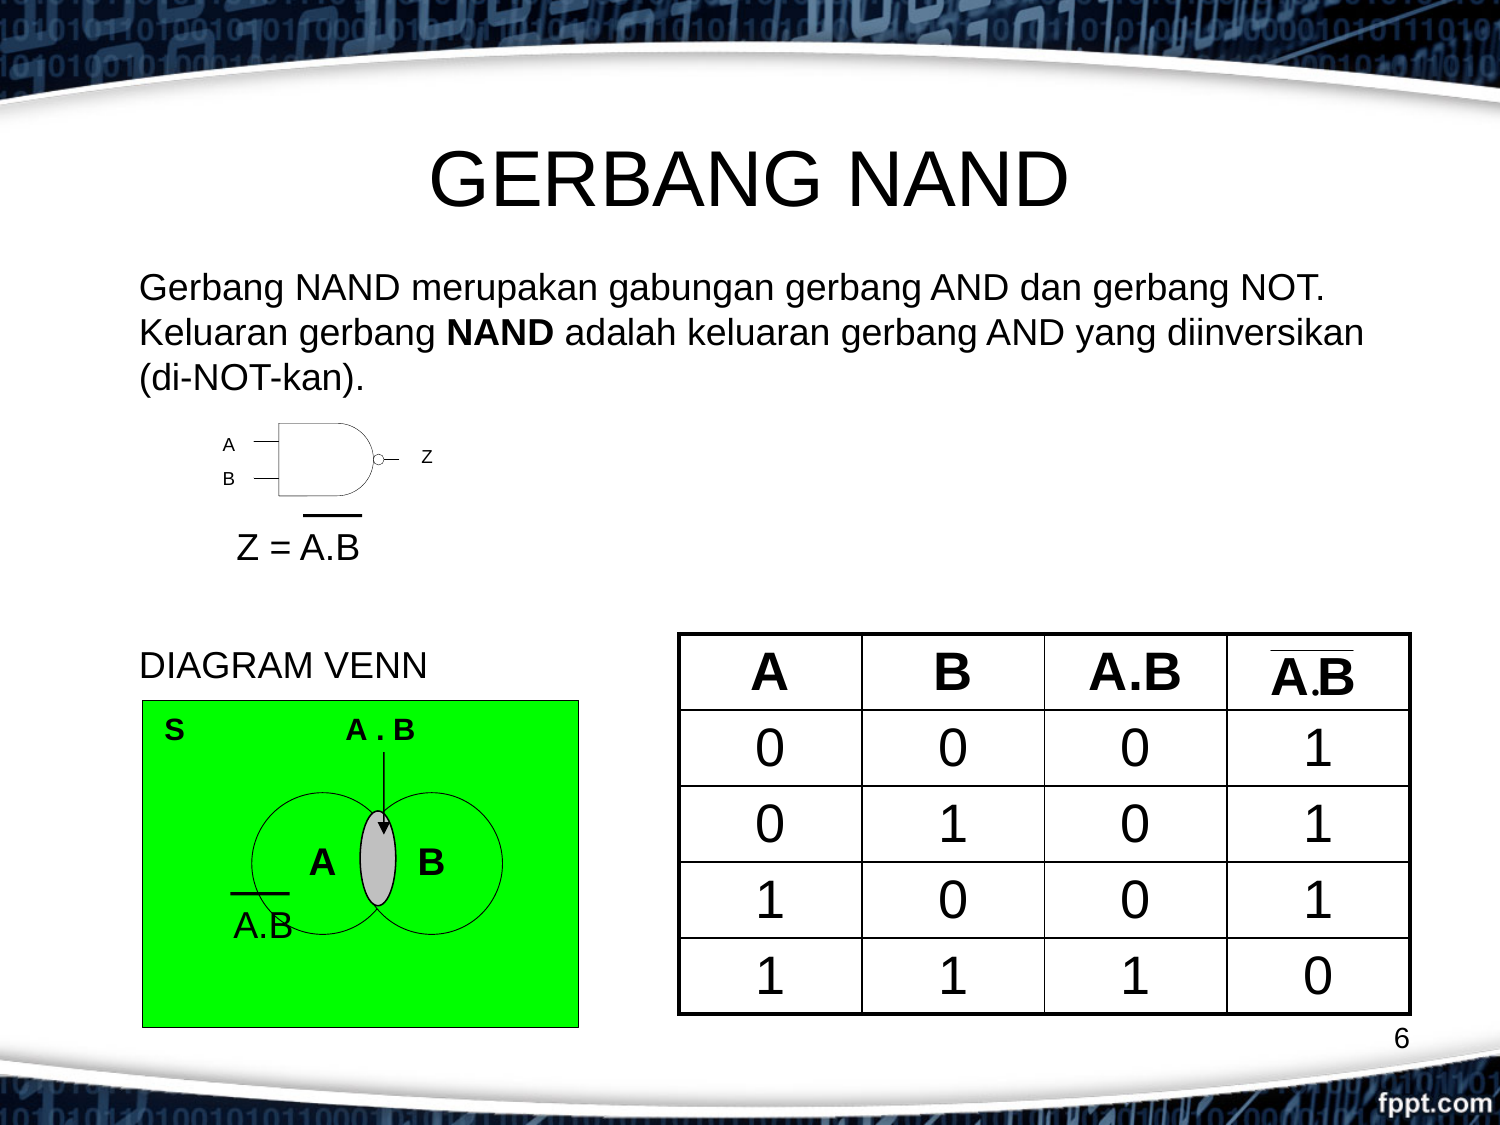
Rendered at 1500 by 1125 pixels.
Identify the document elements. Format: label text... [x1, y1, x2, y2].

table_cell 0 [1045, 787, 1226, 861]
table_cell 1 [681, 863, 861, 937]
table_header A [681, 636, 861, 709]
table_cell 0 [681, 787, 861, 861]
table_cell 1 [1228, 787, 1408, 861]
table_cell 1 [1228, 863, 1408, 937]
table_cell 1 [681, 939, 861, 1012]
table_cell 1 [1228, 711, 1408, 785]
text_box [220, 515, 377, 576]
table_header A.B [1045, 636, 1226, 709]
text_box Gerbang NAND merupakan gabungan gerbang AND dan gerbang NOT. Keluaran gerbang NAND adalah keluaran gerbang AND yang diinversikan (di-NOT-kan). [123, 255, 1424, 406]
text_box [1266, 644, 1358, 703]
text_box DIAGRAM VENN [124, 633, 444, 694]
slide_number 6 [1074, 1011, 1425, 1087]
table_cell 0 [1045, 863, 1226, 937]
table_cell 0 [863, 863, 1044, 937]
table_cell 1 [863, 787, 1044, 861]
picture [0, 618, 1500, 1125]
table_cell 0 [1045, 711, 1226, 785]
picture [0, 0, 1500, 617]
table_cell 1 [1045, 939, 1226, 1012]
table_cell 0 [681, 711, 861, 785]
table_header [1228, 636, 1408, 709]
table_cell 0 [1228, 939, 1408, 1012]
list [206, 409, 450, 513]
table_header B [863, 636, 1044, 709]
table_cell 0 [863, 711, 1044, 785]
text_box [218, 893, 310, 955]
table_cell 1 [863, 939, 1044, 1012]
title GERBANG NAND [75, 116, 1425, 233]
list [135, 692, 585, 1033]
